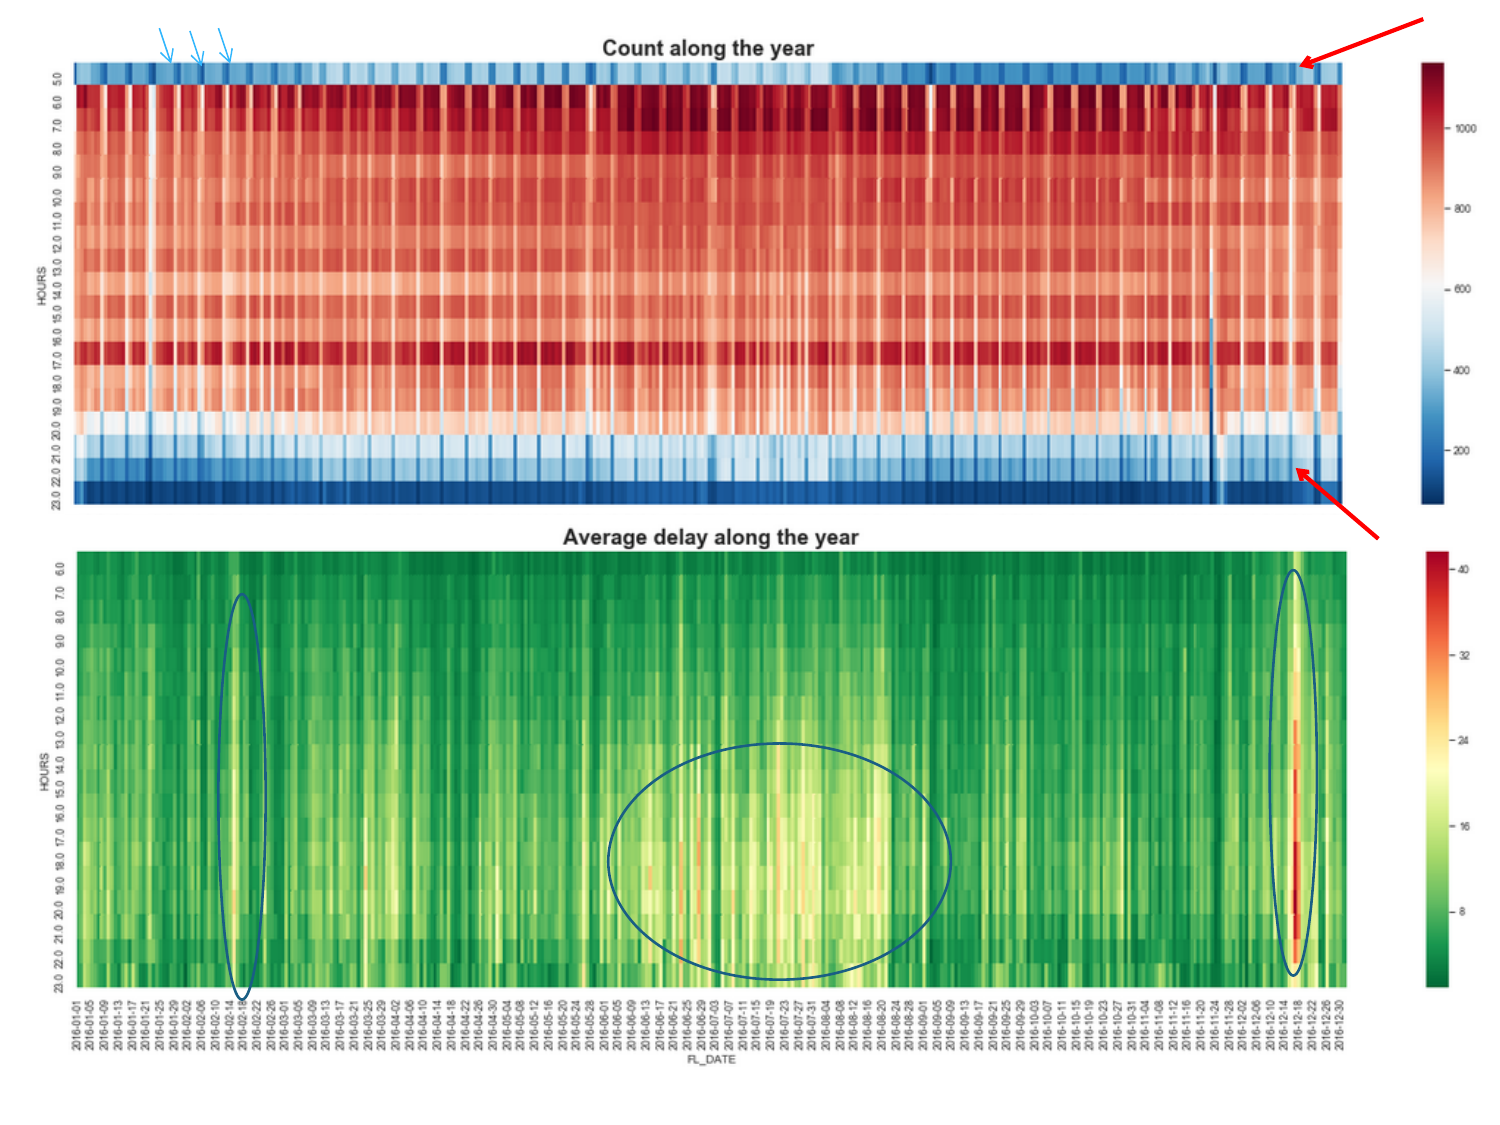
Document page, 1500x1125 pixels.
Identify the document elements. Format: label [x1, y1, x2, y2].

picture [12, 30, 1483, 1074]
text_box [1298, 18, 1424, 67]
text_box [1295, 467, 1379, 540]
text_box [218, 27, 231, 64]
text_box [189, 30, 202, 67]
text_box [159, 27, 172, 64]
